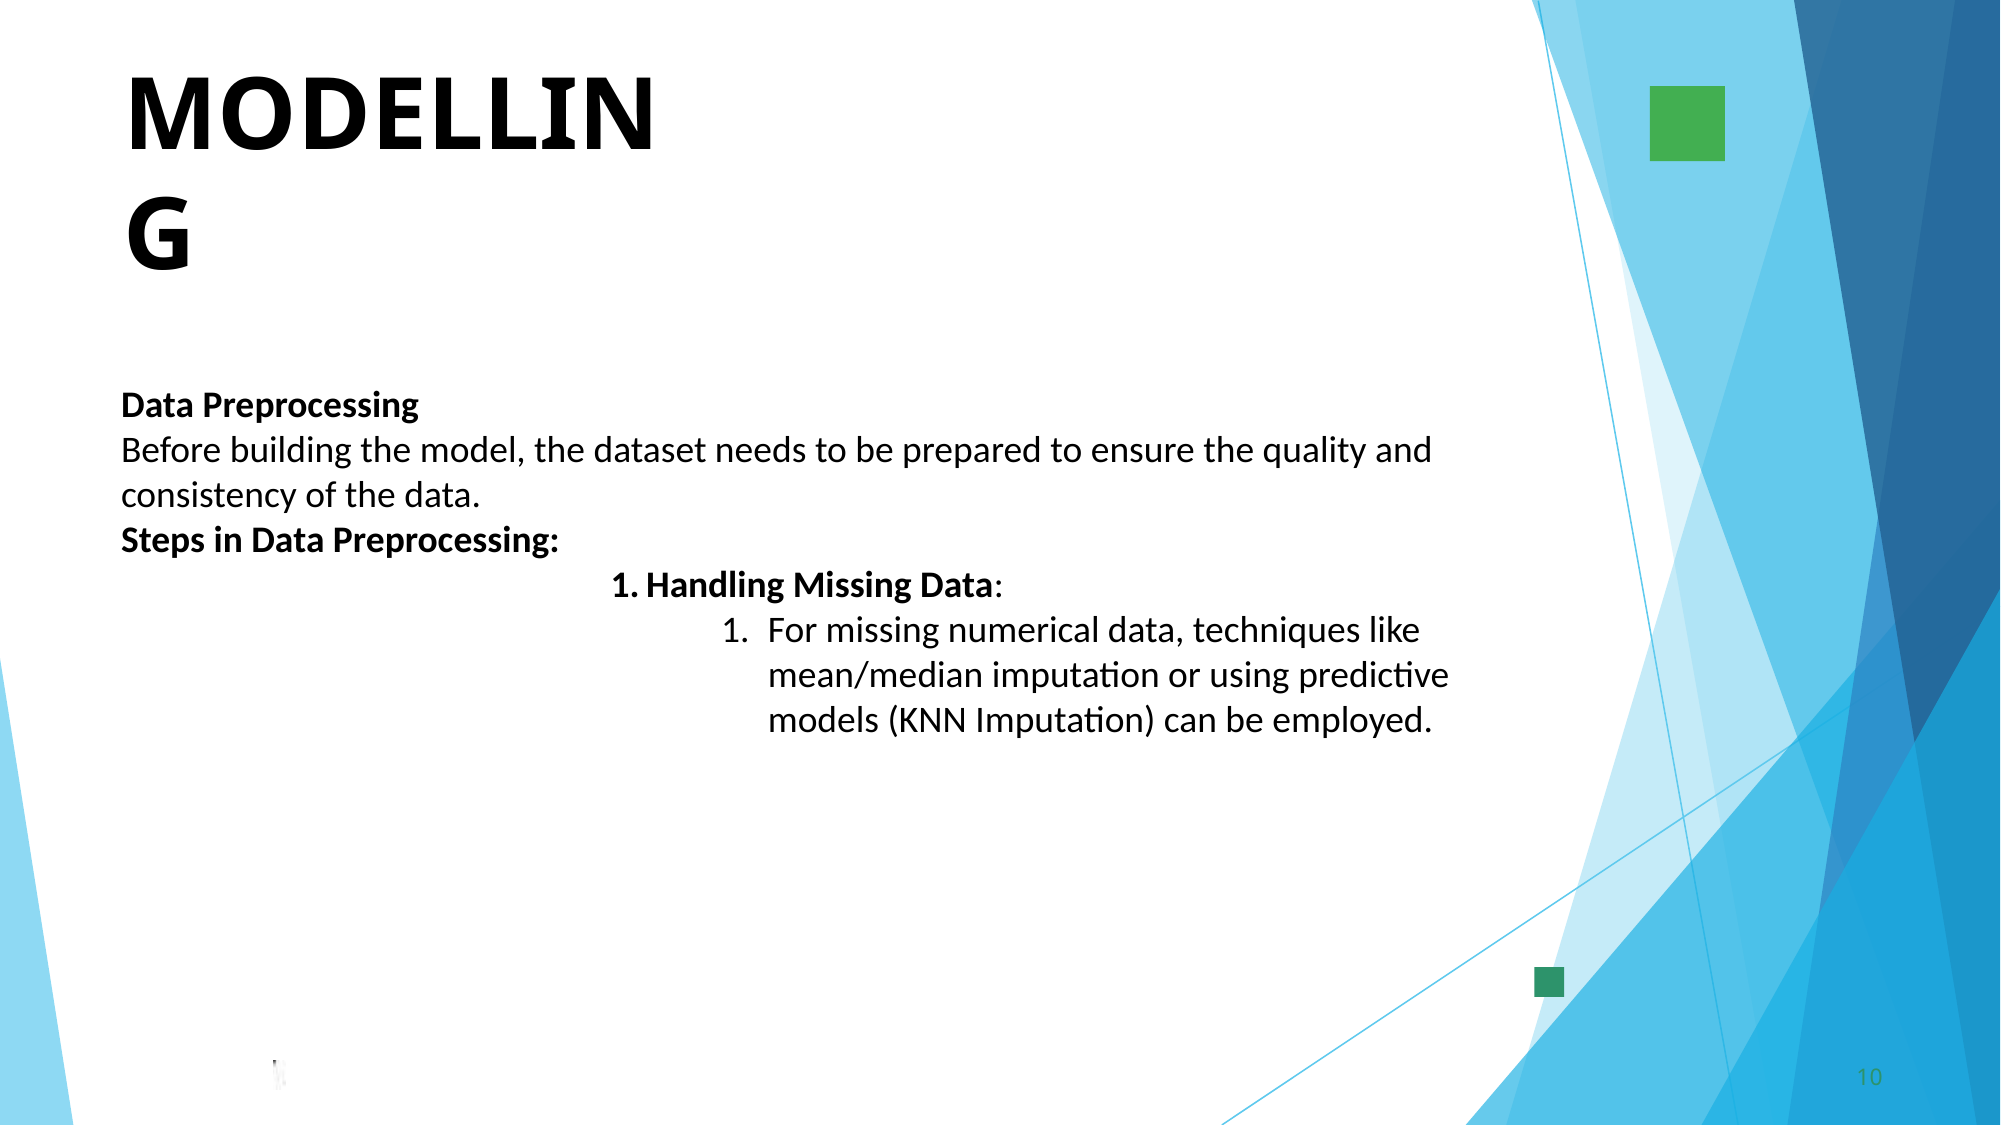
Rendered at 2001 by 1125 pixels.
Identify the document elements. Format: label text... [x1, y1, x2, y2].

text_box [1534, 967, 1565, 997]
text_box Data Preprocessing Before building the model, the dataset needs to be prepared to ensure the quality and consistency of the data. Steps in Data Preprocessing: Handling Missing Data: For missing numerical data, techniques like mean/median imputation or using predictive models (KNN Imputation) can be employed. [106, 373, 1501, 748]
text_box [1649, 86, 1725, 162]
text_box MODELLING [121, 47, 664, 290]
picture [273, 1060, 287, 1091]
text_box 10 [1849, 1061, 1888, 1095]
